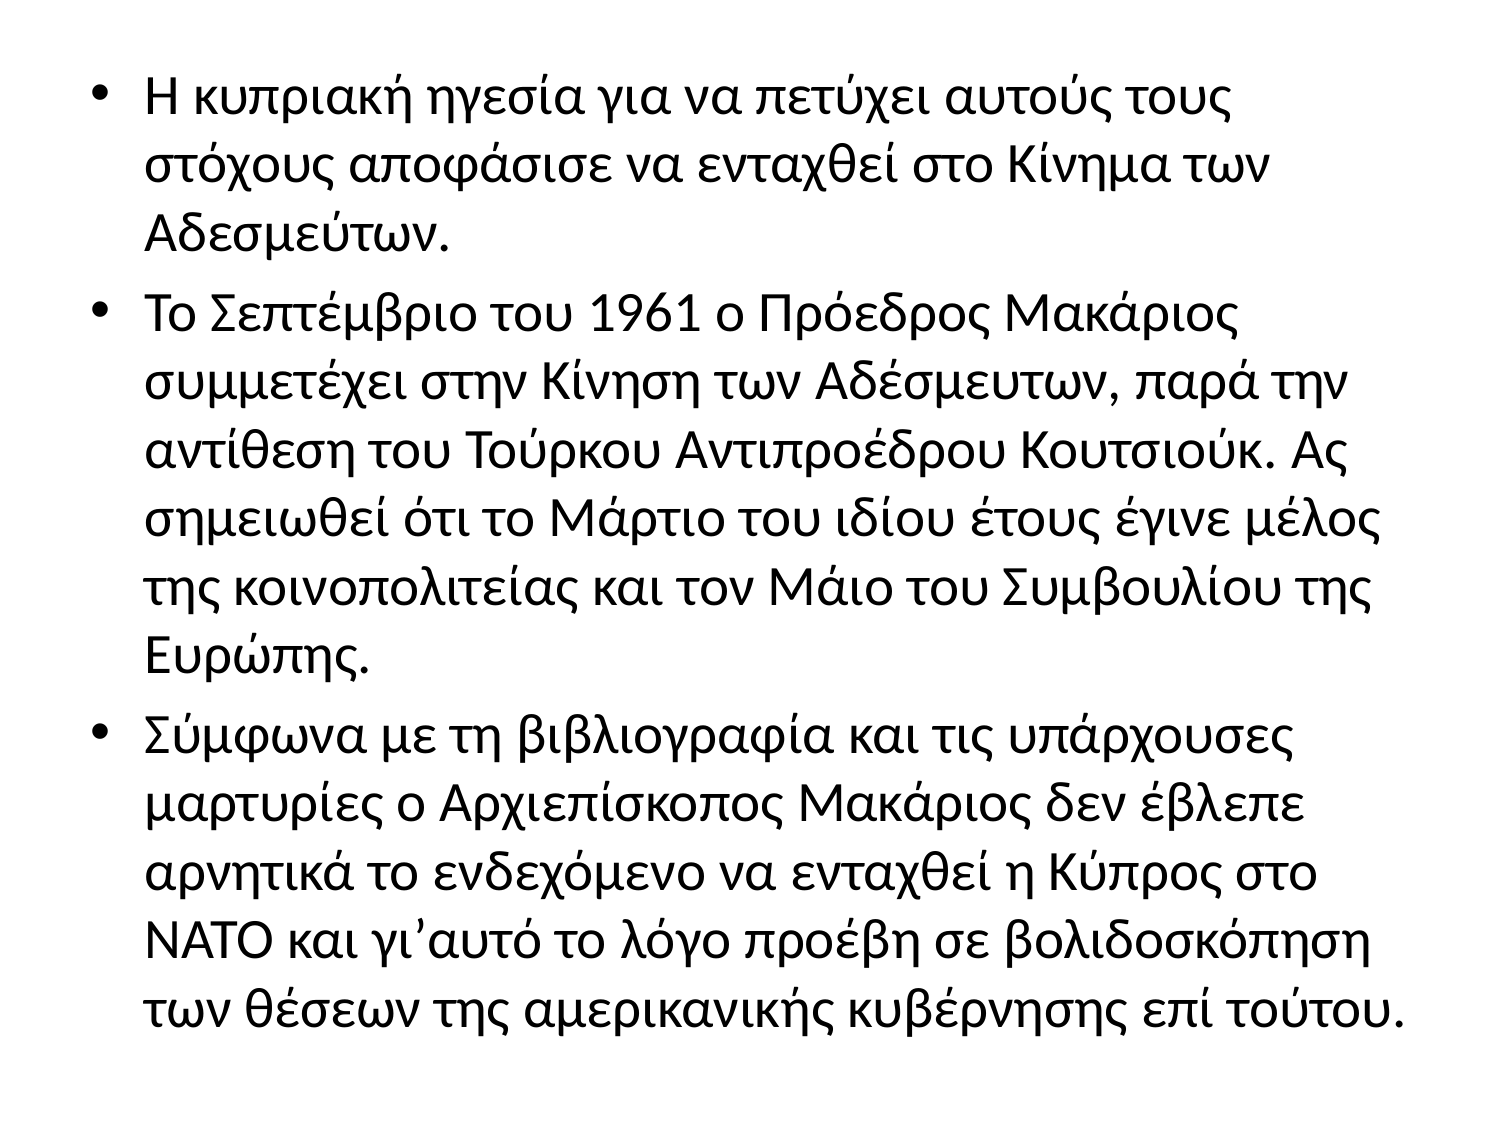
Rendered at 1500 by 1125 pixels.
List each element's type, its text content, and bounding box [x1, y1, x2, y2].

list Η κυπριακή ηγεσία για να πετύχει αυτούς τους στόχους αποφάσισε να ενταχθεί στο Κίνημα των Αδεσμεύτων. Το Σεπτέμβριο του 1961 ο Πρόεδρος Μακάριος συμμετέχει στην Κίνηση των Αδέσμευτων, παρά την αντίθεση του Τούρκου Αντιπροέδρου Κουτσιούκ. Ας σημειωθεί ότι το Μάρτιο του ιδίου έτους έγινε μέλος της κοινοπολιτείας και τον Μάιο του Συμβουλίου της Ευρώπης. Σύμφωνα με τη βιβλιογραφία και τις υπάρχουσες μαρτυρίες ο Αρχιεπίσκοπος Μακάριος δεν έβλεπε αρνητικά το ενδεχόμενο να ενταχθεί η Κύπρος στο ΝΑΤΟ και γι’αυτό το λόγο προέβη σε βολιδοσκόπηση των θέσεων της αμερικανικής κυβέρνησης επί τούτου. [75, 50, 1425, 1125]
